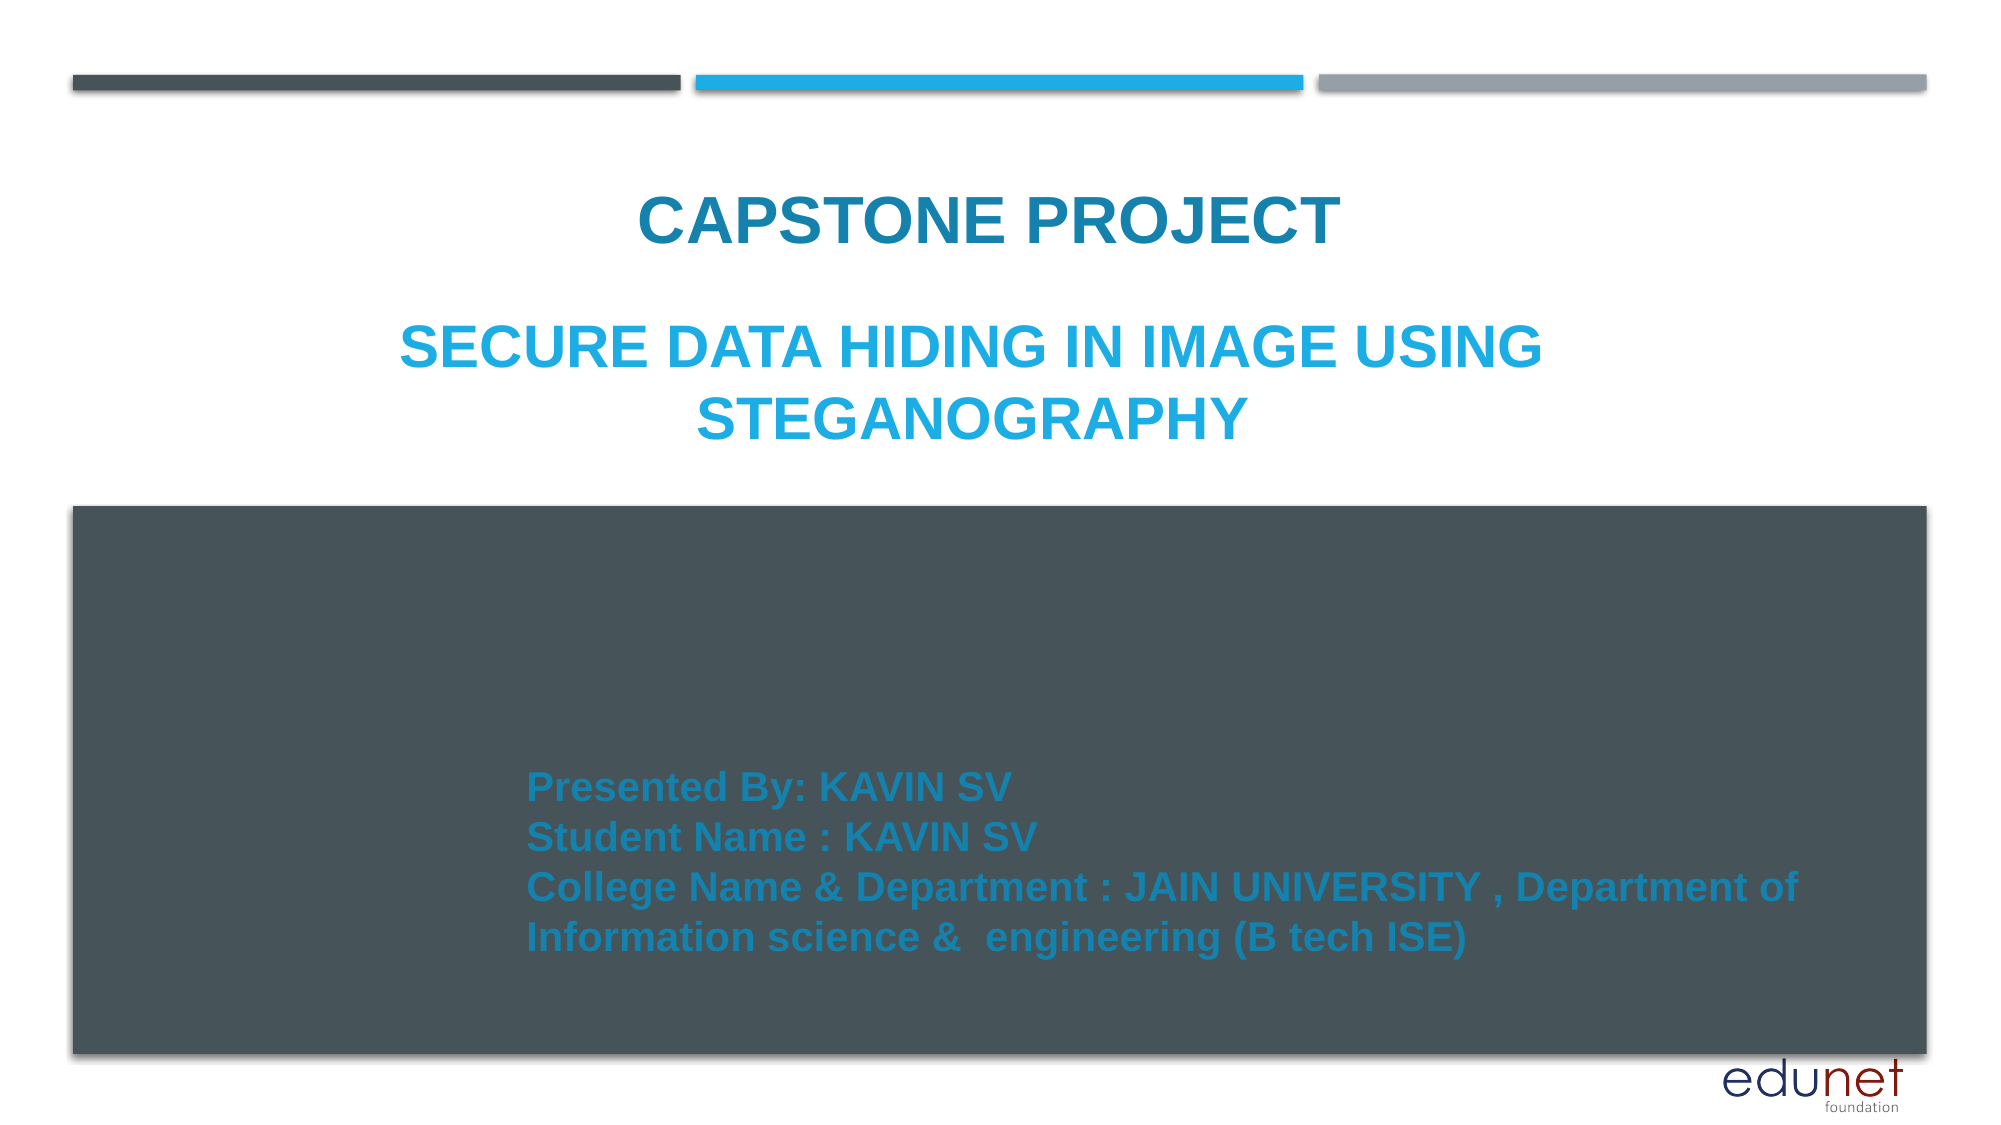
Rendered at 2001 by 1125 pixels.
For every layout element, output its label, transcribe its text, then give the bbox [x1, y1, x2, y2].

text_box CAPSTONE PROJECT [0, 169, 2000, 265]
text_box Presented By: KAVIN SV Student Name : KAVIN SV College Name & Department : JAIN UNIVERSITY , Department of Information science & engineering (B tech ISE) [511, 752, 1821, 1018]
title secure data hiding in image using steganography [222, 298, 1723, 460]
picture [1719, 1056, 1905, 1116]
